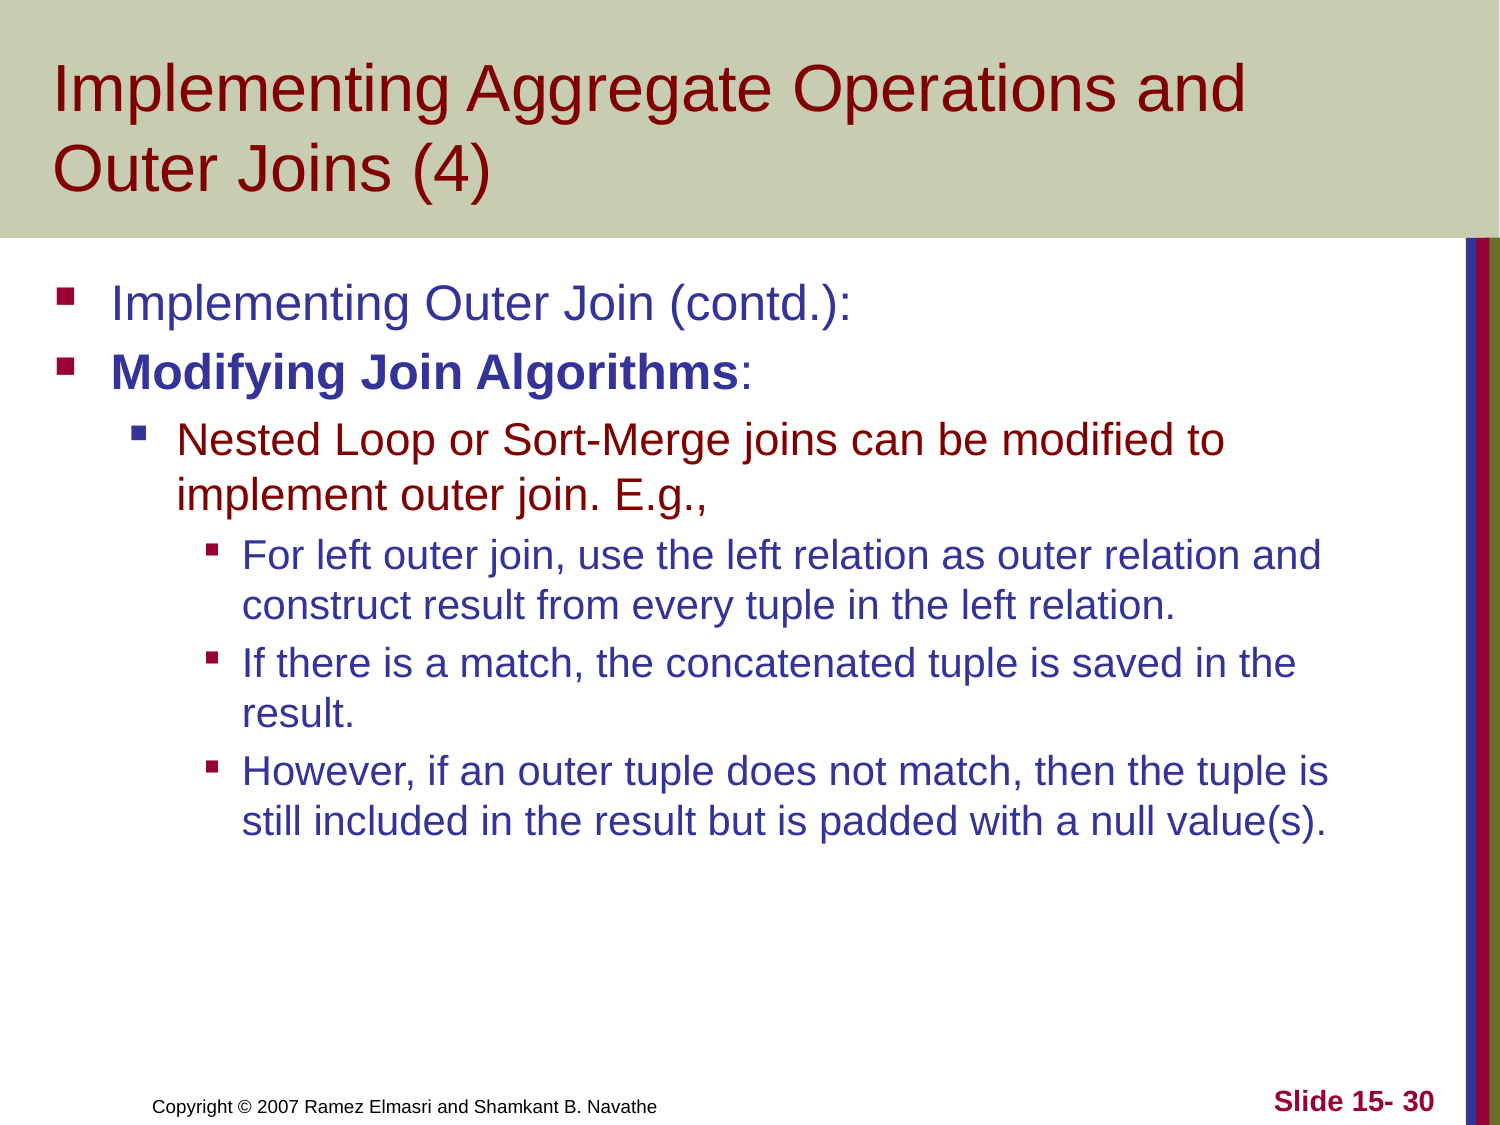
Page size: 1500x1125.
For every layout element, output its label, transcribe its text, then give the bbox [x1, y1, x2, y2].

list Implementing Outer Join (contd.): Modifying Join Algorithms: Nested Loop or Sort-Merge joins can be modified to implement outer join. E.g., For left outer join, use the left relation as outer relation and construct result from every tuple in the left relation. If there is a match, the concatenated tuple is saved in the result. However, if an outer tuple does not match, then the tuple is still included in the result but is padded with a null value(s). [39, 262, 1401, 1013]
slide_number Slide 15- 30 [1137, 1049, 1451, 1125]
title Implementing Aggregate Operations and Outer Joins (4) [37, 49, 1317, 213]
